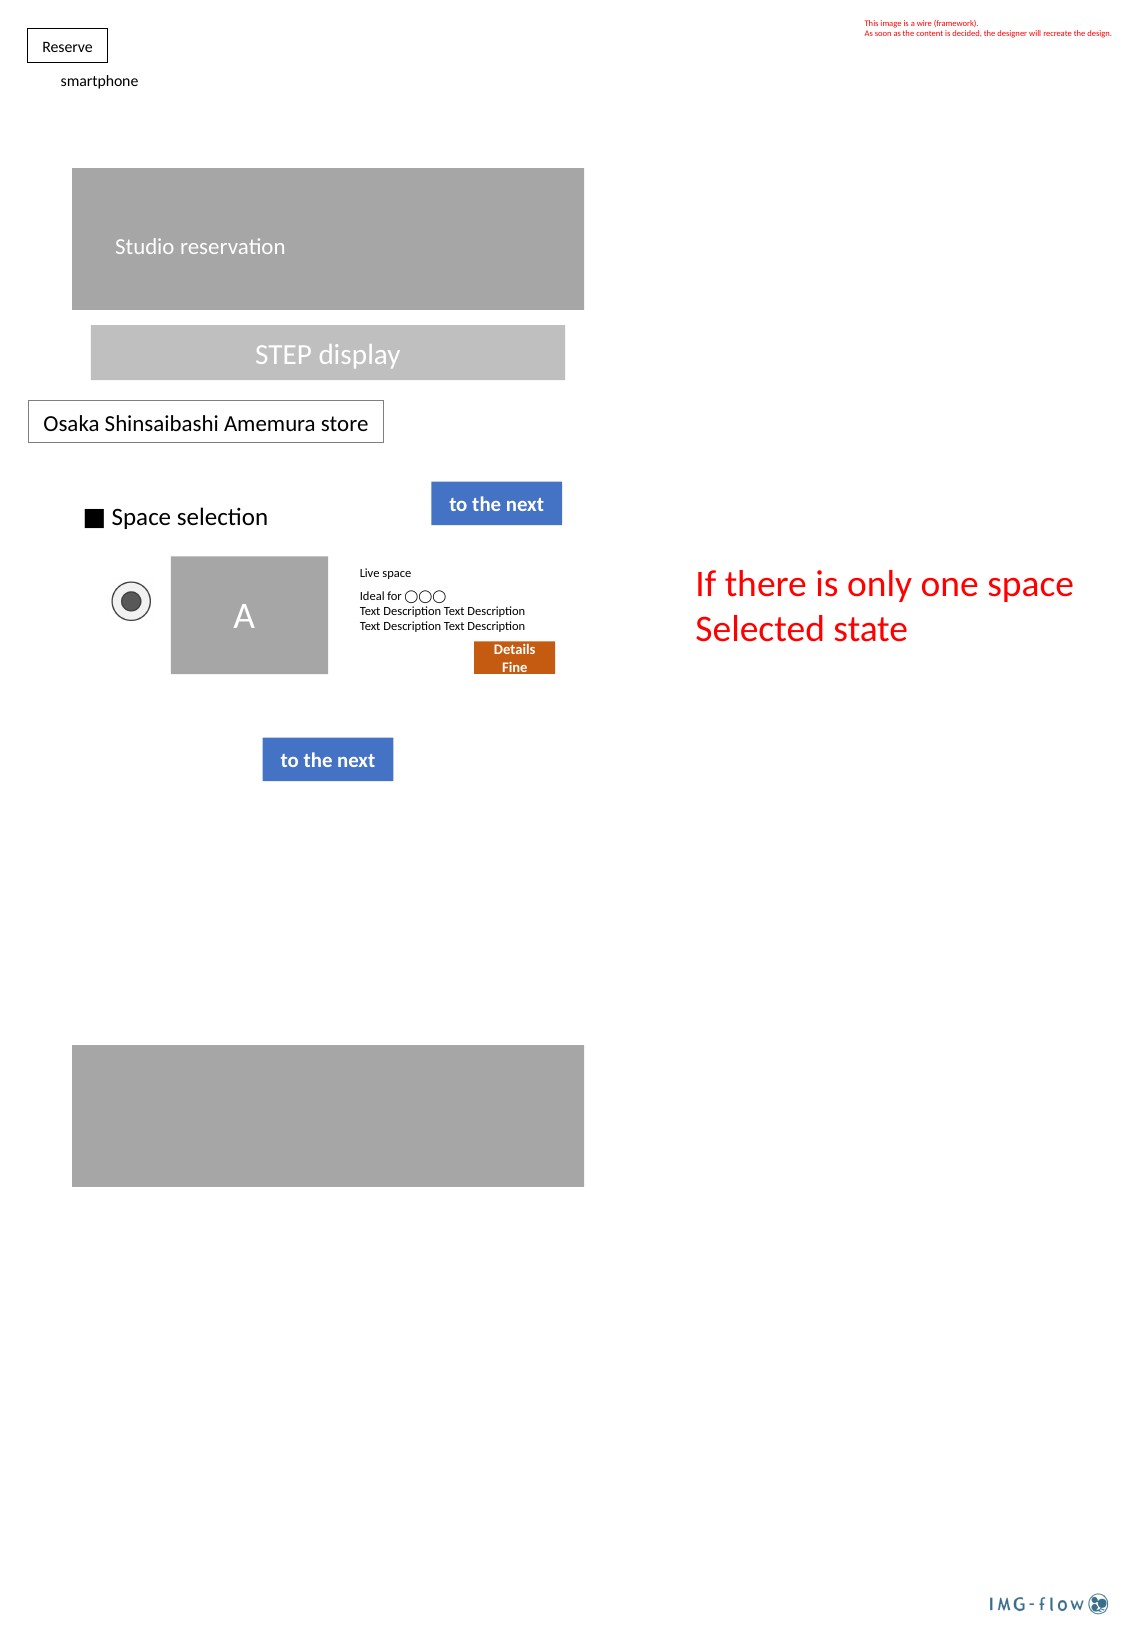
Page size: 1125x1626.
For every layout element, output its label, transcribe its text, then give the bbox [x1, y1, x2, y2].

text_box Ideal for ◯◯◯ Text Description Text Description Text Description Text Description [344, 588, 556, 641]
text_box Reserve [27, 28, 108, 63]
text_box [71, 1044, 585, 1188]
text_box STEP display [90, 324, 566, 381]
text_box [71, 167, 585, 311]
text_box Osaka Shinsaibashi Amemura store [28, 400, 384, 443]
text_box This image is a wire (framework). As soon as the content is decided, the designer will recreate the design. [849, 10, 1125, 46]
text_box to the next [430, 481, 563, 526]
text_box Studio reservation [99, 229, 356, 261]
text_box ■ Space selection [67, 493, 284, 539]
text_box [986, 1592, 1109, 1615]
text_box smartphone [45, 63, 154, 98]
text_box [170, 555, 329, 675]
text_box Details Fine [473, 640, 556, 675]
picture [107, 578, 155, 624]
text_box A [218, 583, 281, 644]
text_box to the next [262, 737, 394, 782]
text_box Live space [344, 557, 556, 588]
text_box If there is only one space Selected state [680, 551, 1090, 657]
